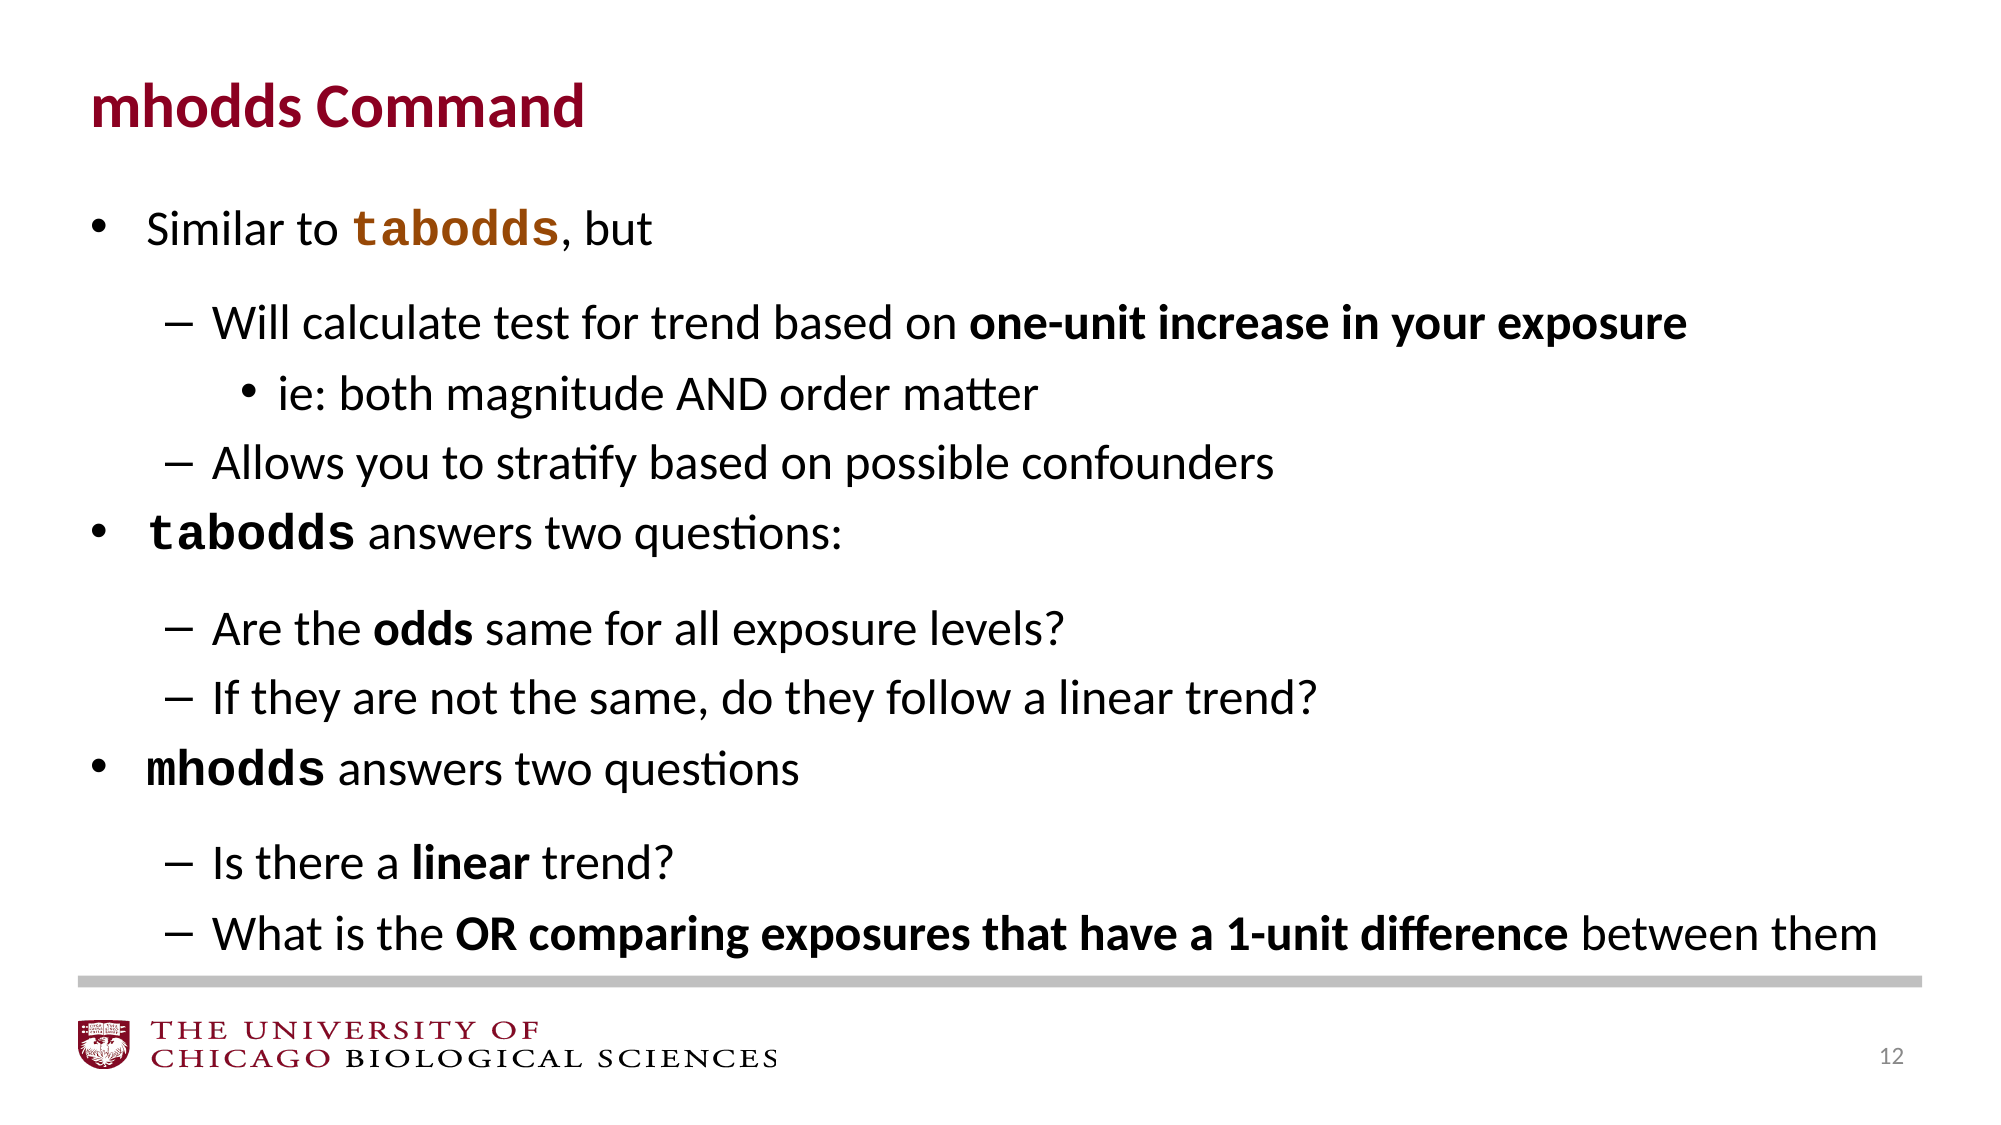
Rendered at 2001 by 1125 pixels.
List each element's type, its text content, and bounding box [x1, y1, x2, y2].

list Similar to tabodds, but Will calculate test for trend based on one-unit increase in your exposure ie: both magnitude AND order matter Allows you to stratify based on possible confounders tabodds answers two questions: Are the odds same for all exposure levels? If they are not the same, do they follow a linear trend? mhodds answers two questions Is there a linear trend? What is the OR comparing exposures that have a 1-unit difference between them [75, 187, 1923, 971]
picture [78, 1020, 776, 1069]
list mhodds Command [75, 56, 1600, 148]
slide_number ‹#› [1836, 1024, 1920, 1085]
